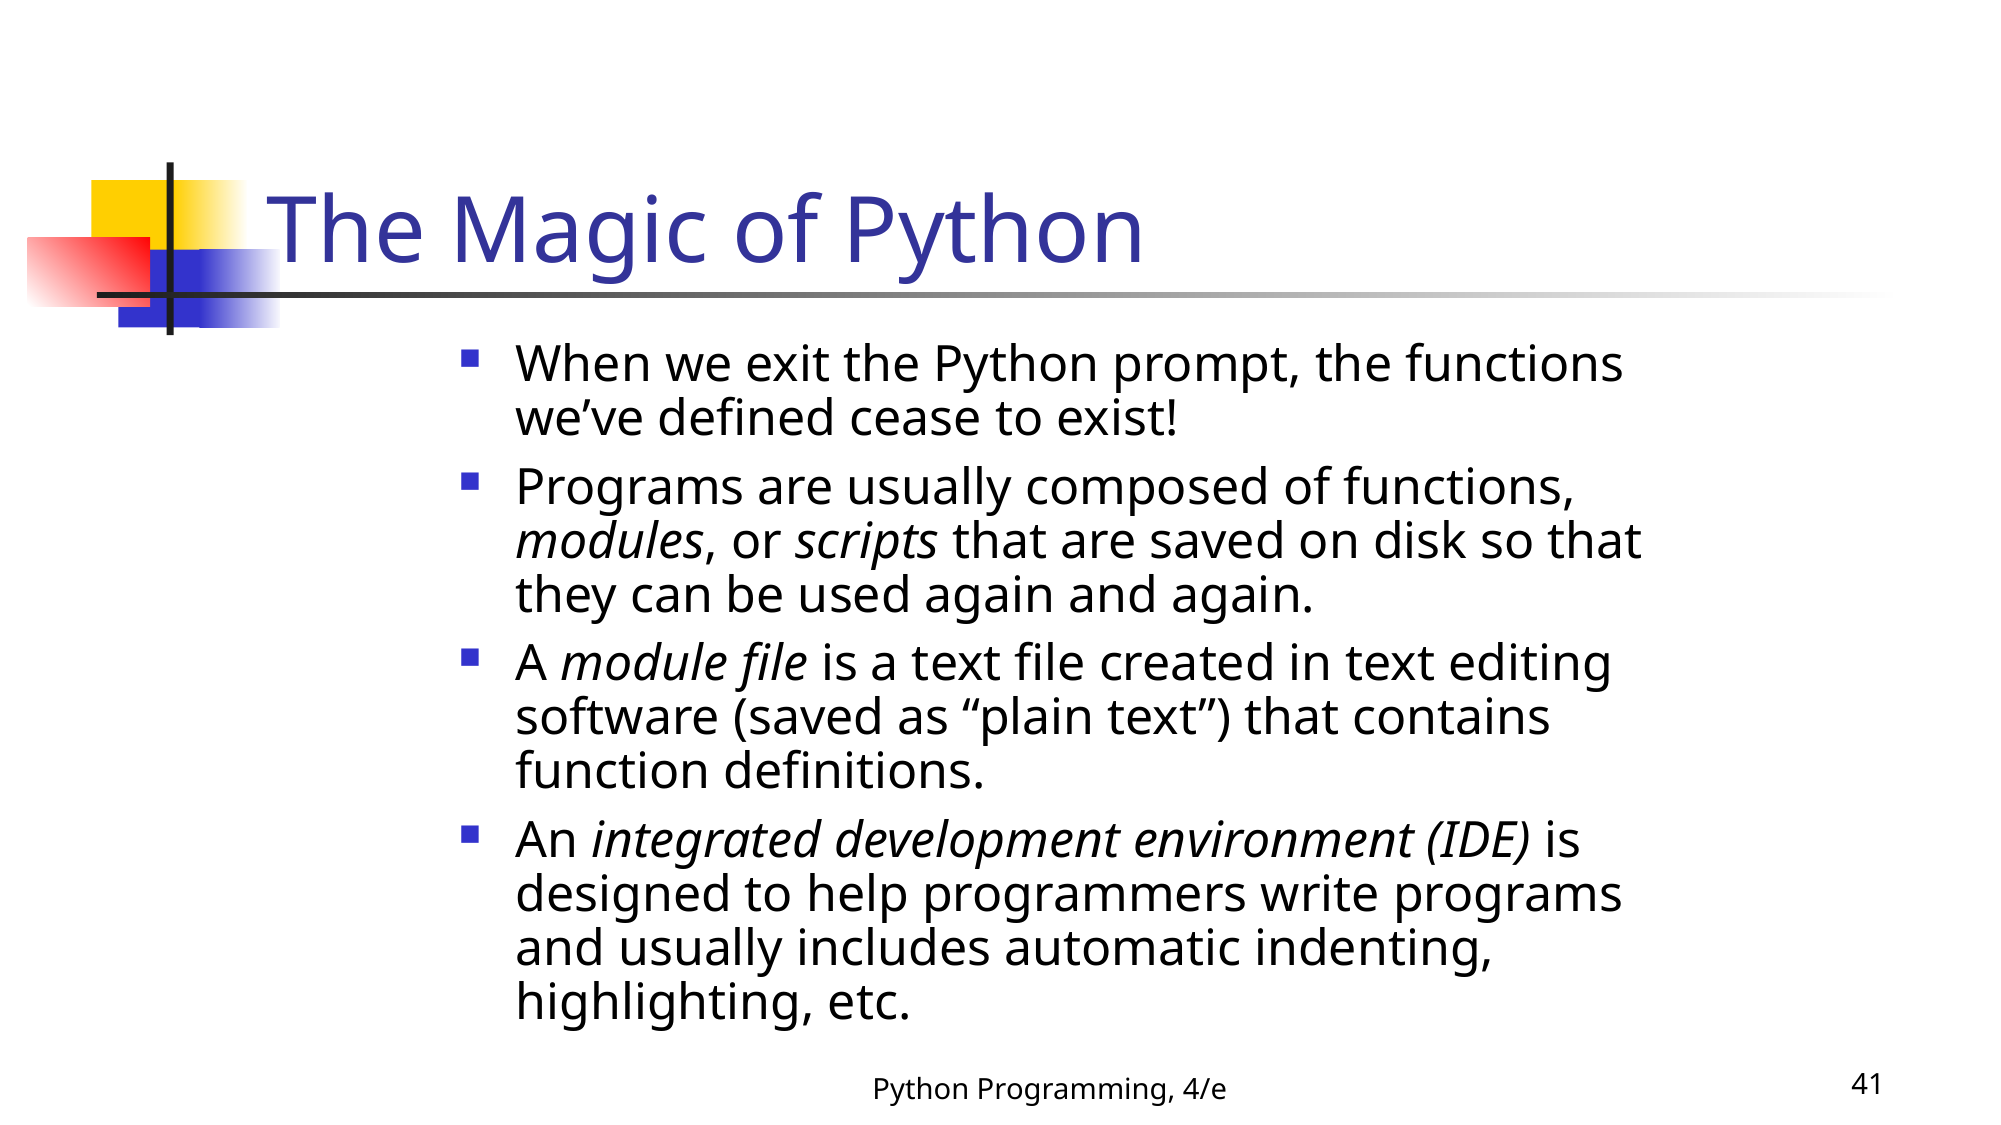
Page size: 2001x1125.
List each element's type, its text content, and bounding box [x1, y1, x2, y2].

list When we exit the Python prompt, the functions we’ve defined cease to exist! Programs are usually composed of functions, modules, or scripts that are saved on disk so that they can be used again and again. A module file is a text file created in text editing software (saved as “plain text”) that contains function definitions. An integrated development environment (IDE) is designed to help programmers write programs and usually includes automatic indenting, highlighting, etc. [444, 331, 1719, 1125]
title The Magic of Python [251, 101, 1957, 289]
slide_number 41 [1483, 1037, 1901, 1113]
footer Python Programming, 4/e [733, 1037, 1367, 1113]
